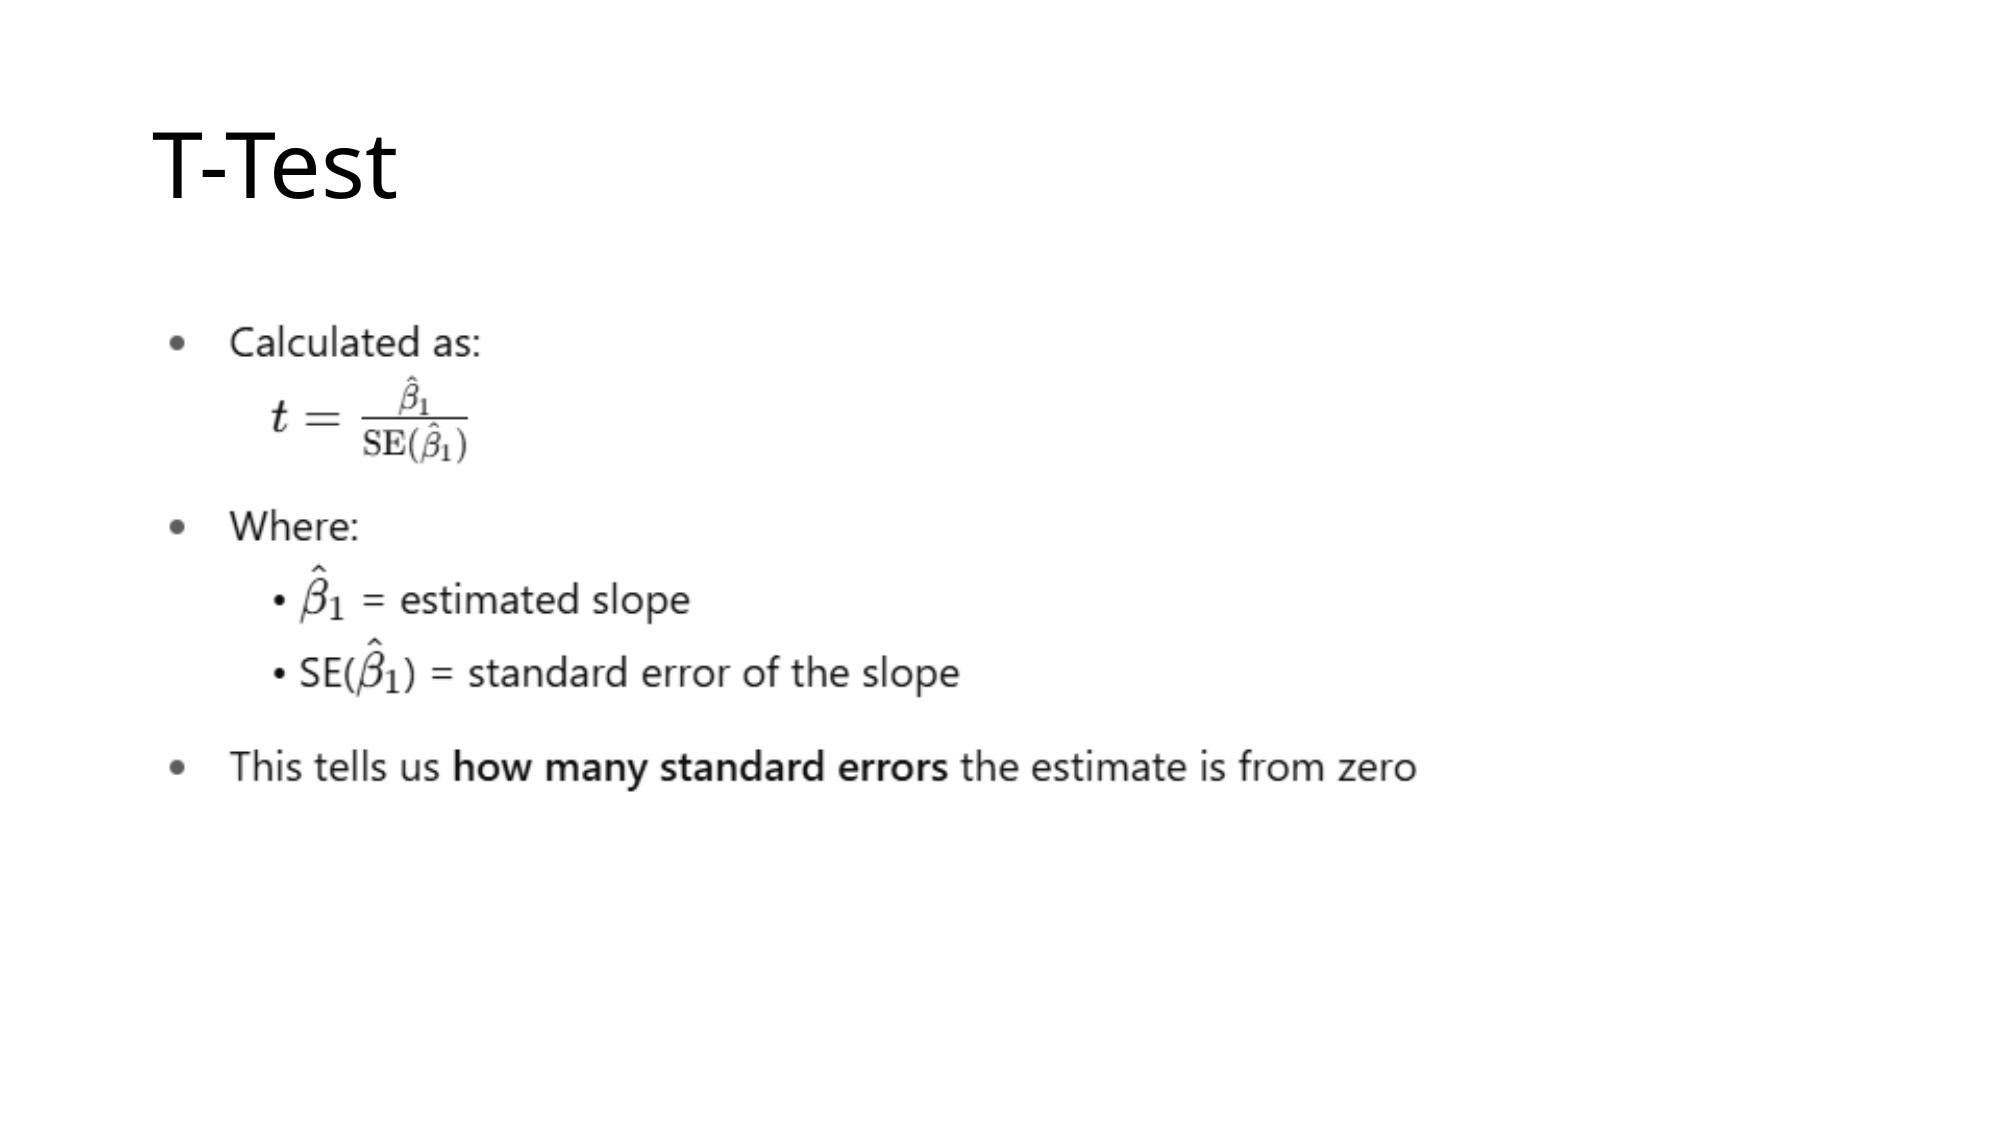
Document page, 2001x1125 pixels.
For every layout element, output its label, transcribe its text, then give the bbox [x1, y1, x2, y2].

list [136, 311, 1522, 842]
title T-Test [137, 59, 1863, 278]
